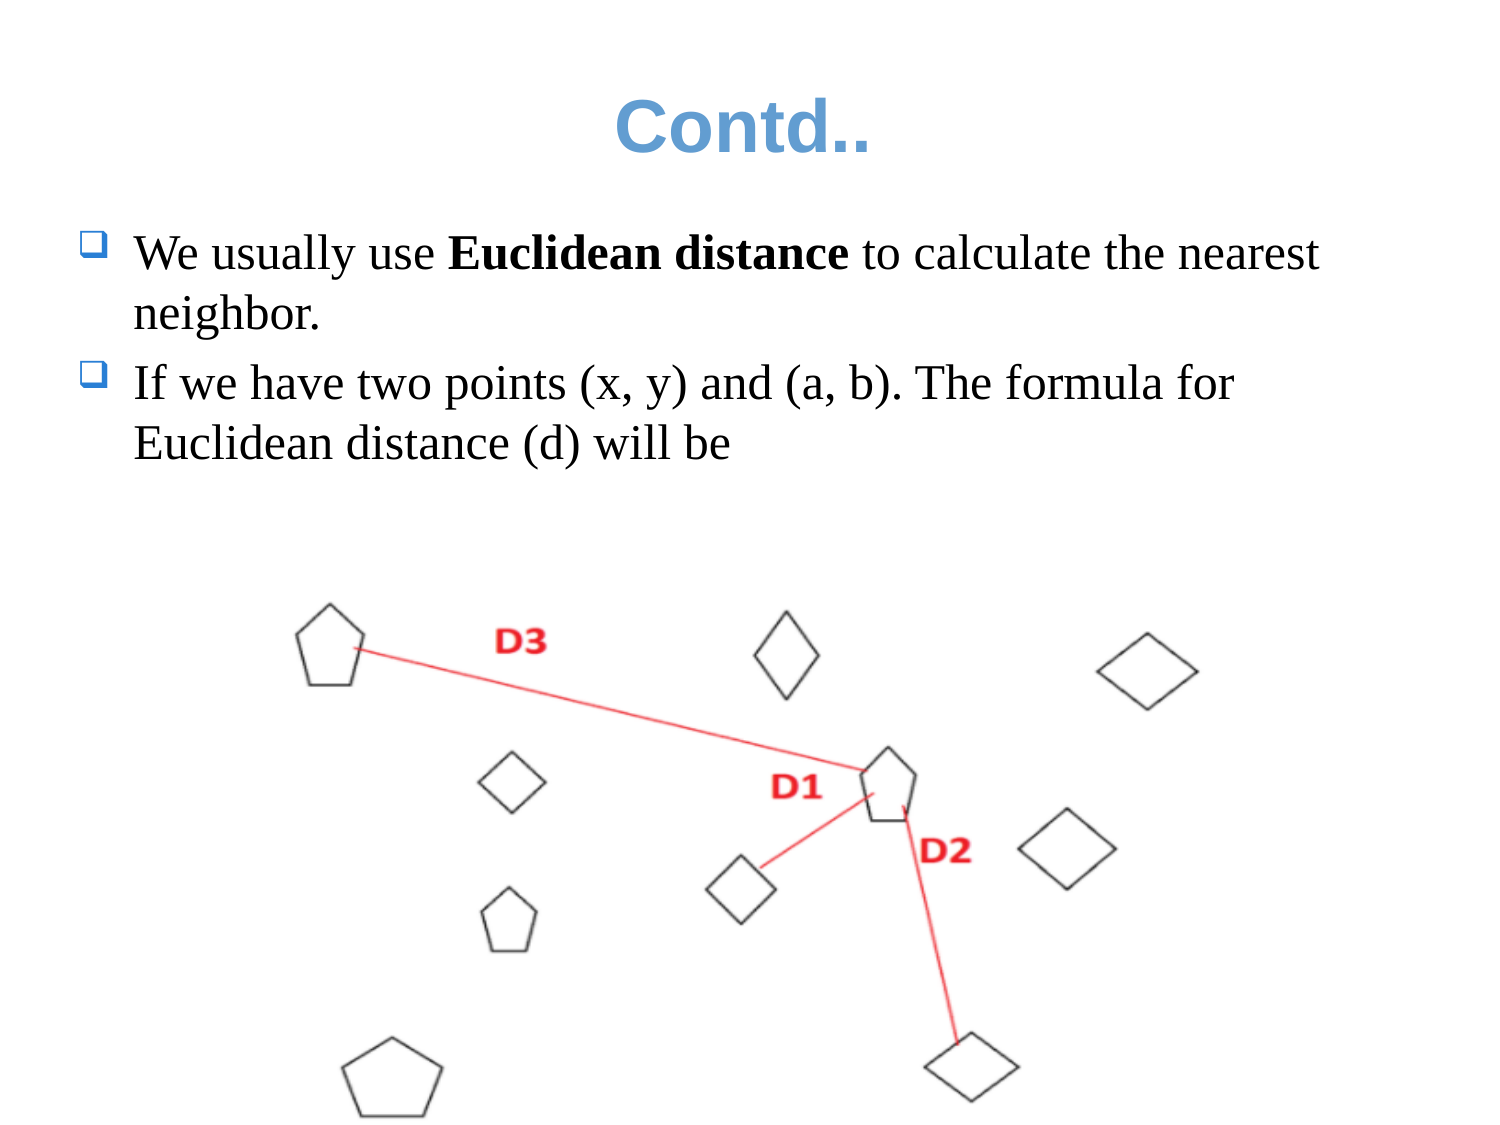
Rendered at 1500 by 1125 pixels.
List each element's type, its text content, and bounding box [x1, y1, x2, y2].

title Contd.. [62, 37, 1425, 175]
picture [280, 587, 1207, 1125]
